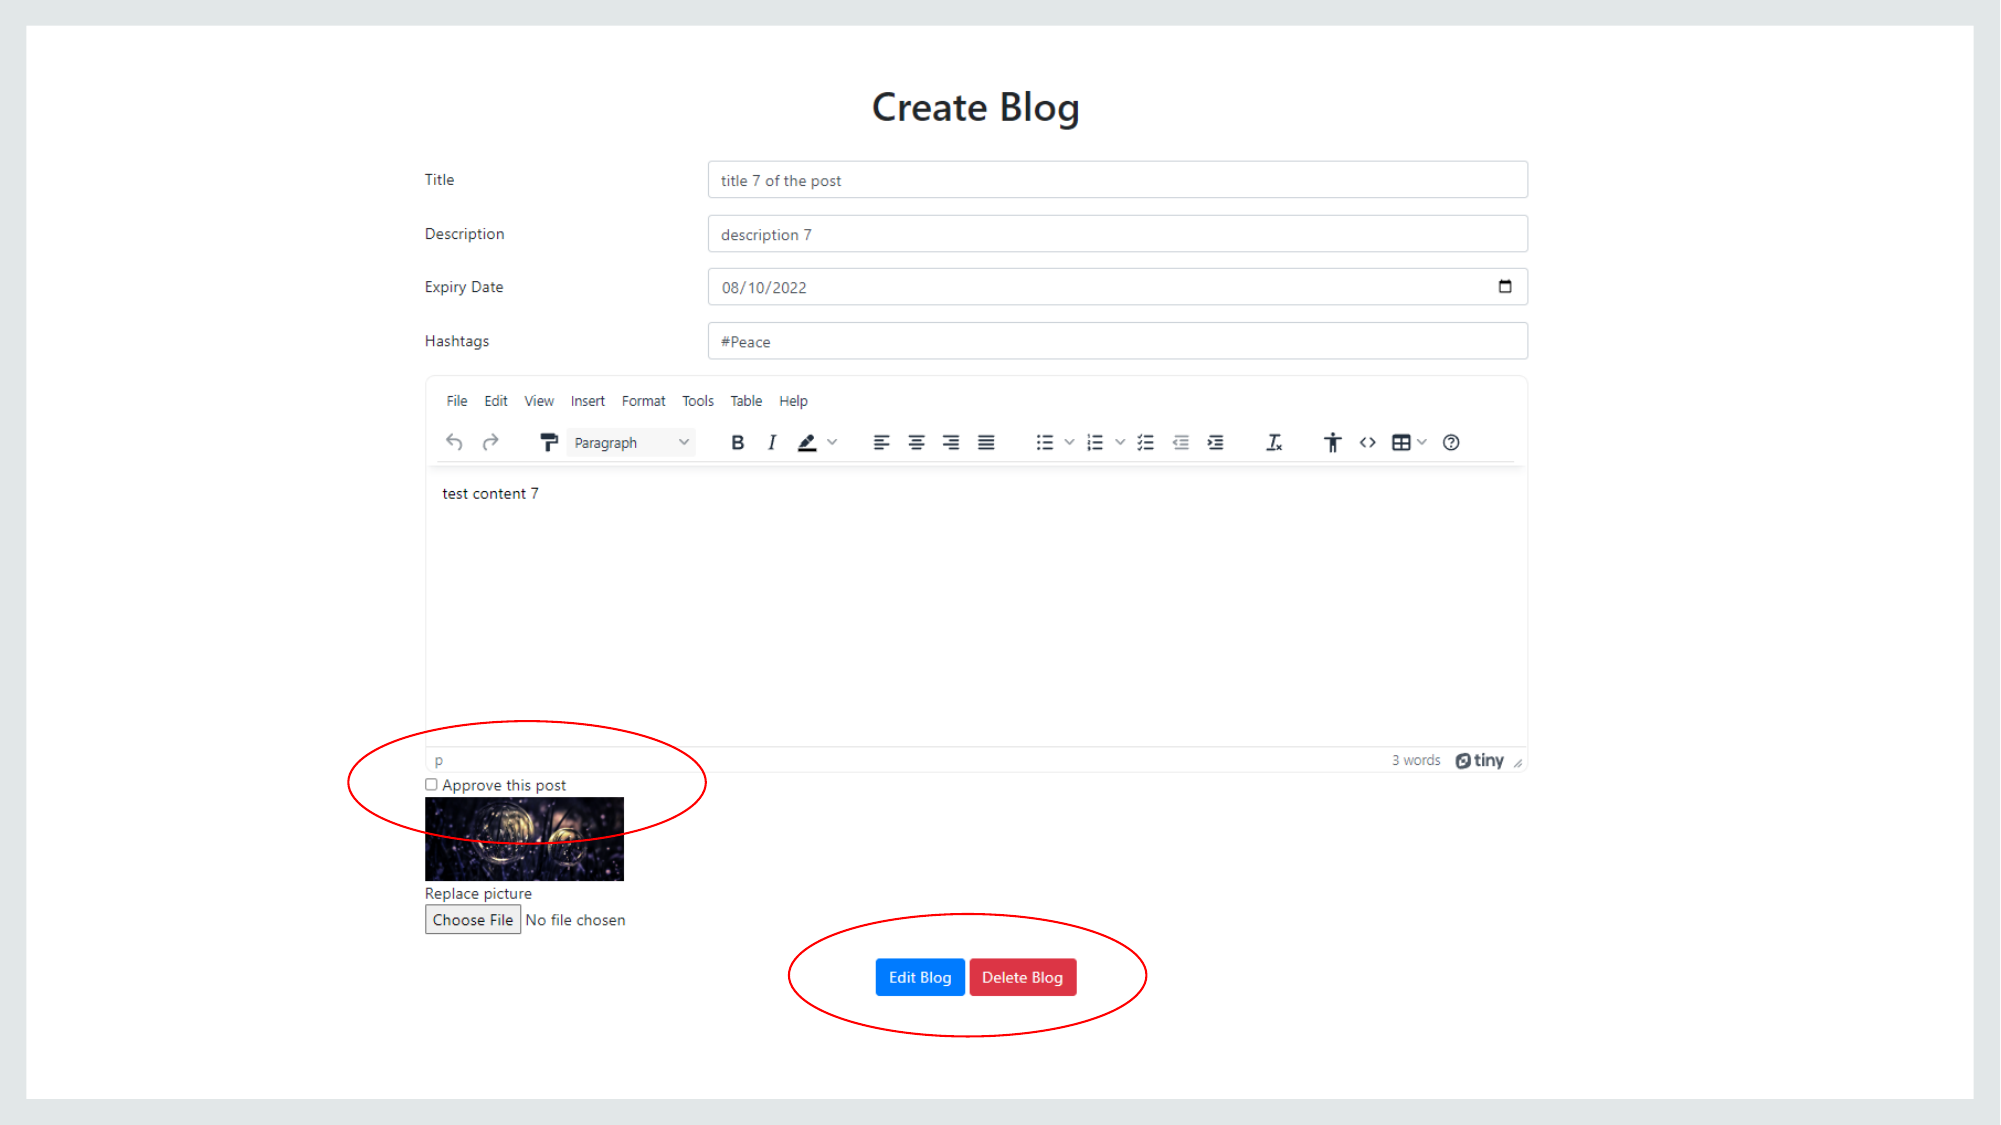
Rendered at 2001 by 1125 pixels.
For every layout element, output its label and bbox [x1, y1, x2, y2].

text_box [811, 1006, 1125, 1038]
picture [380, 59, 1555, 1006]
text_box [347, 746, 380, 819]
